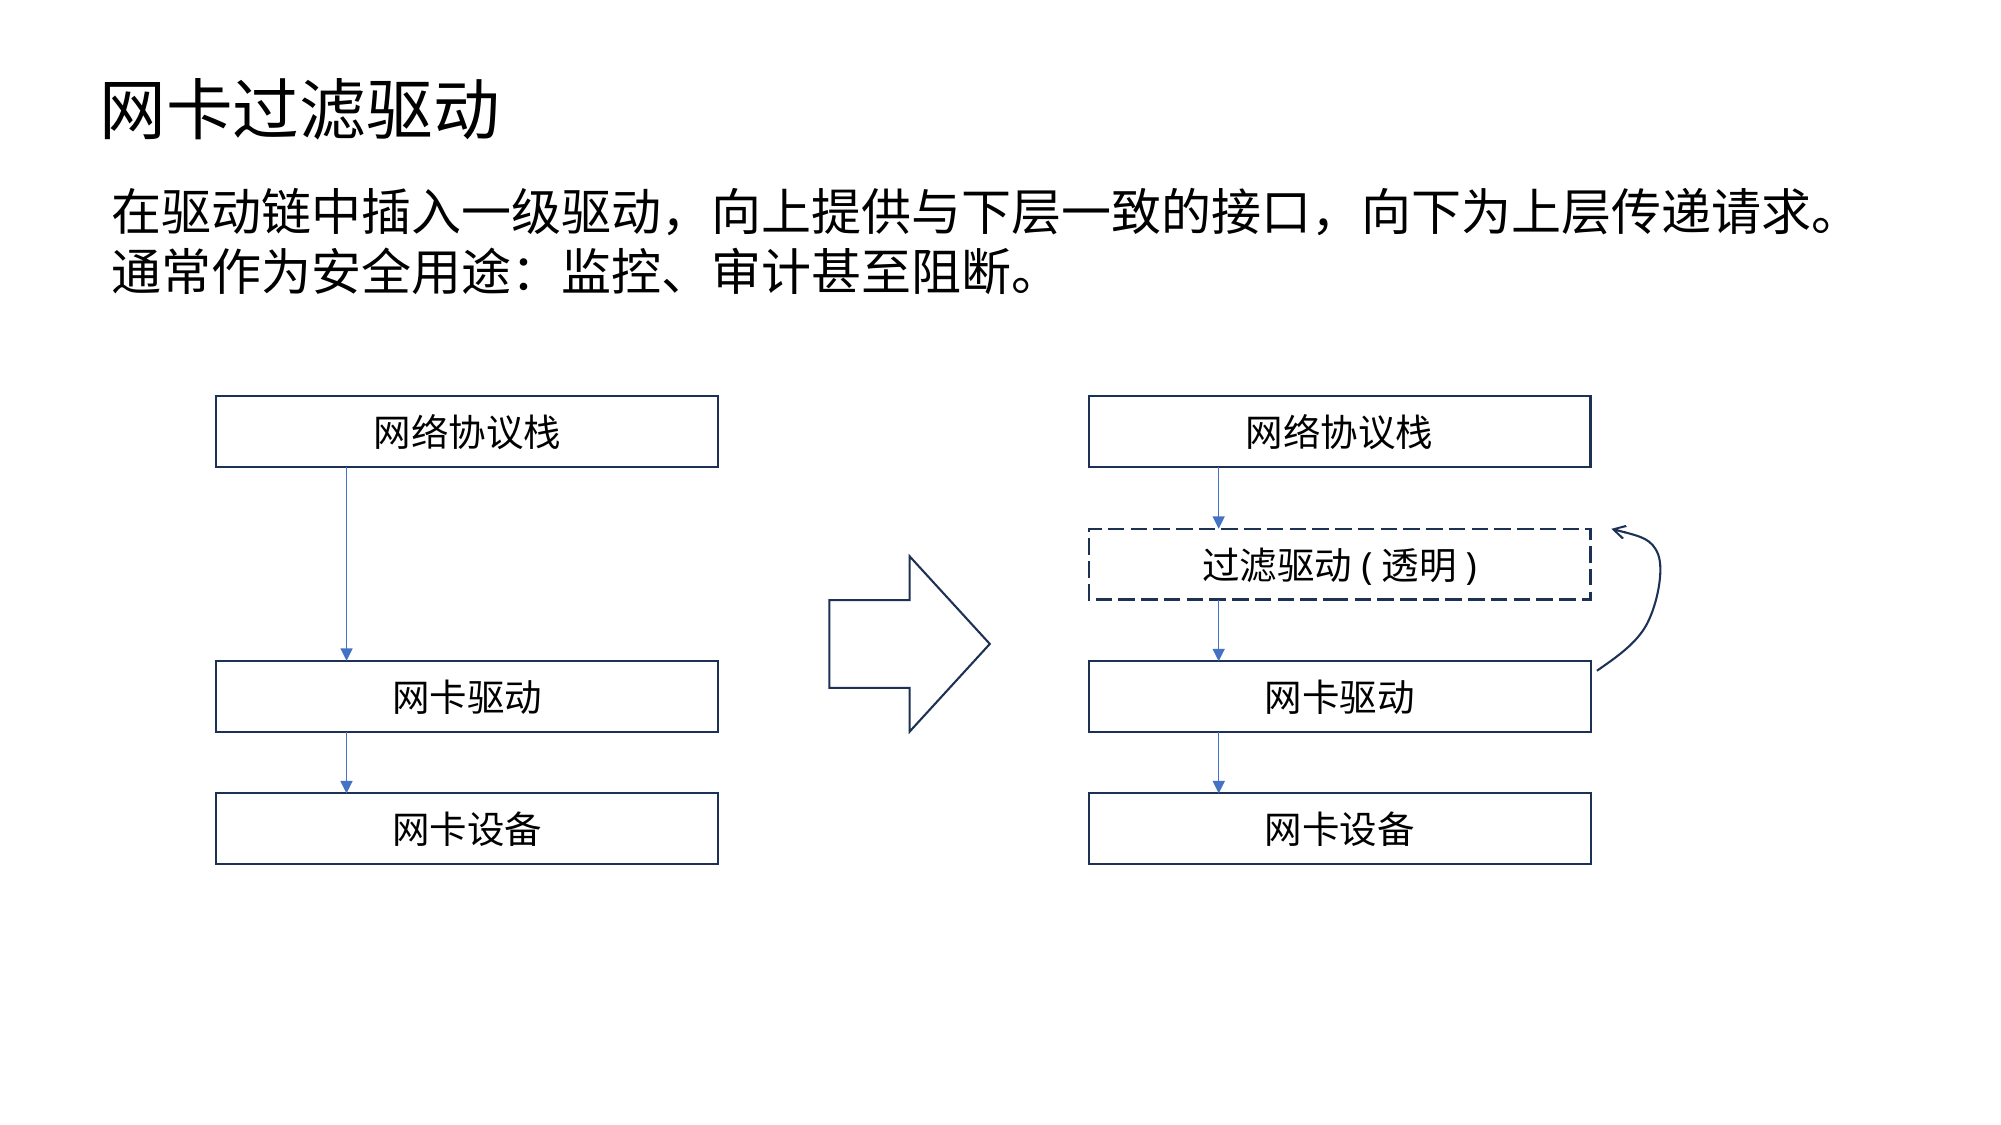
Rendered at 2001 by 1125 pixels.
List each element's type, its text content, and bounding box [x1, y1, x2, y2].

text_box 网卡设备 [215, 792, 719, 865]
text_box 在驱动链中插入一级驱动，向上提供与下层一致的接口，向下为上层传递请求。 通常作为安全用途：监控、审计甚至阻断。 [96, 172, 1904, 308]
text_box 网卡设备 [1088, 792, 1592, 865]
text_box 网卡驱动 [1088, 660, 1592, 733]
text_box 网络协议栈 [1088, 395, 1592, 468]
text_box 网络协议栈 [215, 395, 719, 468]
text_box [828, 553, 992, 735]
text_box 网卡过滤驱动 [84, 60, 1721, 156]
text_box 网卡驱动 [215, 660, 719, 733]
text_box 过滤驱动(透明) [1088, 528, 1592, 601]
text_box [1596, 525, 1662, 672]
